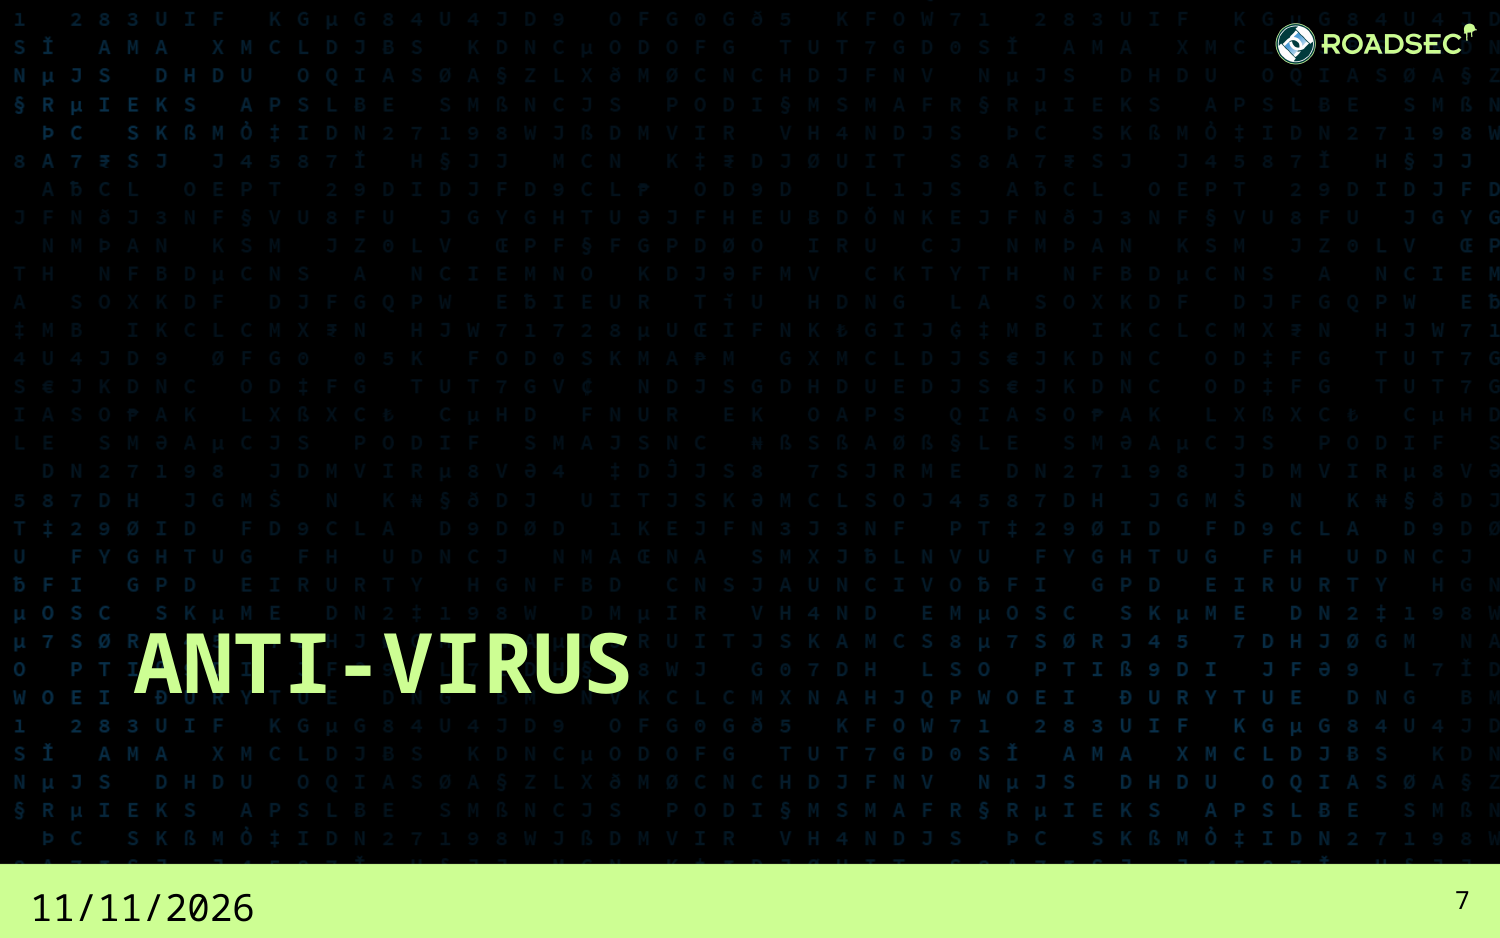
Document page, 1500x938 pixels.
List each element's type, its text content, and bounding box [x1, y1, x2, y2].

slide_number 7 [1134, 876, 1485, 927]
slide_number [15, 876, 366, 927]
title Anti-virus [118, 602, 1394, 789]
picture [0, 0, 1500, 938]
